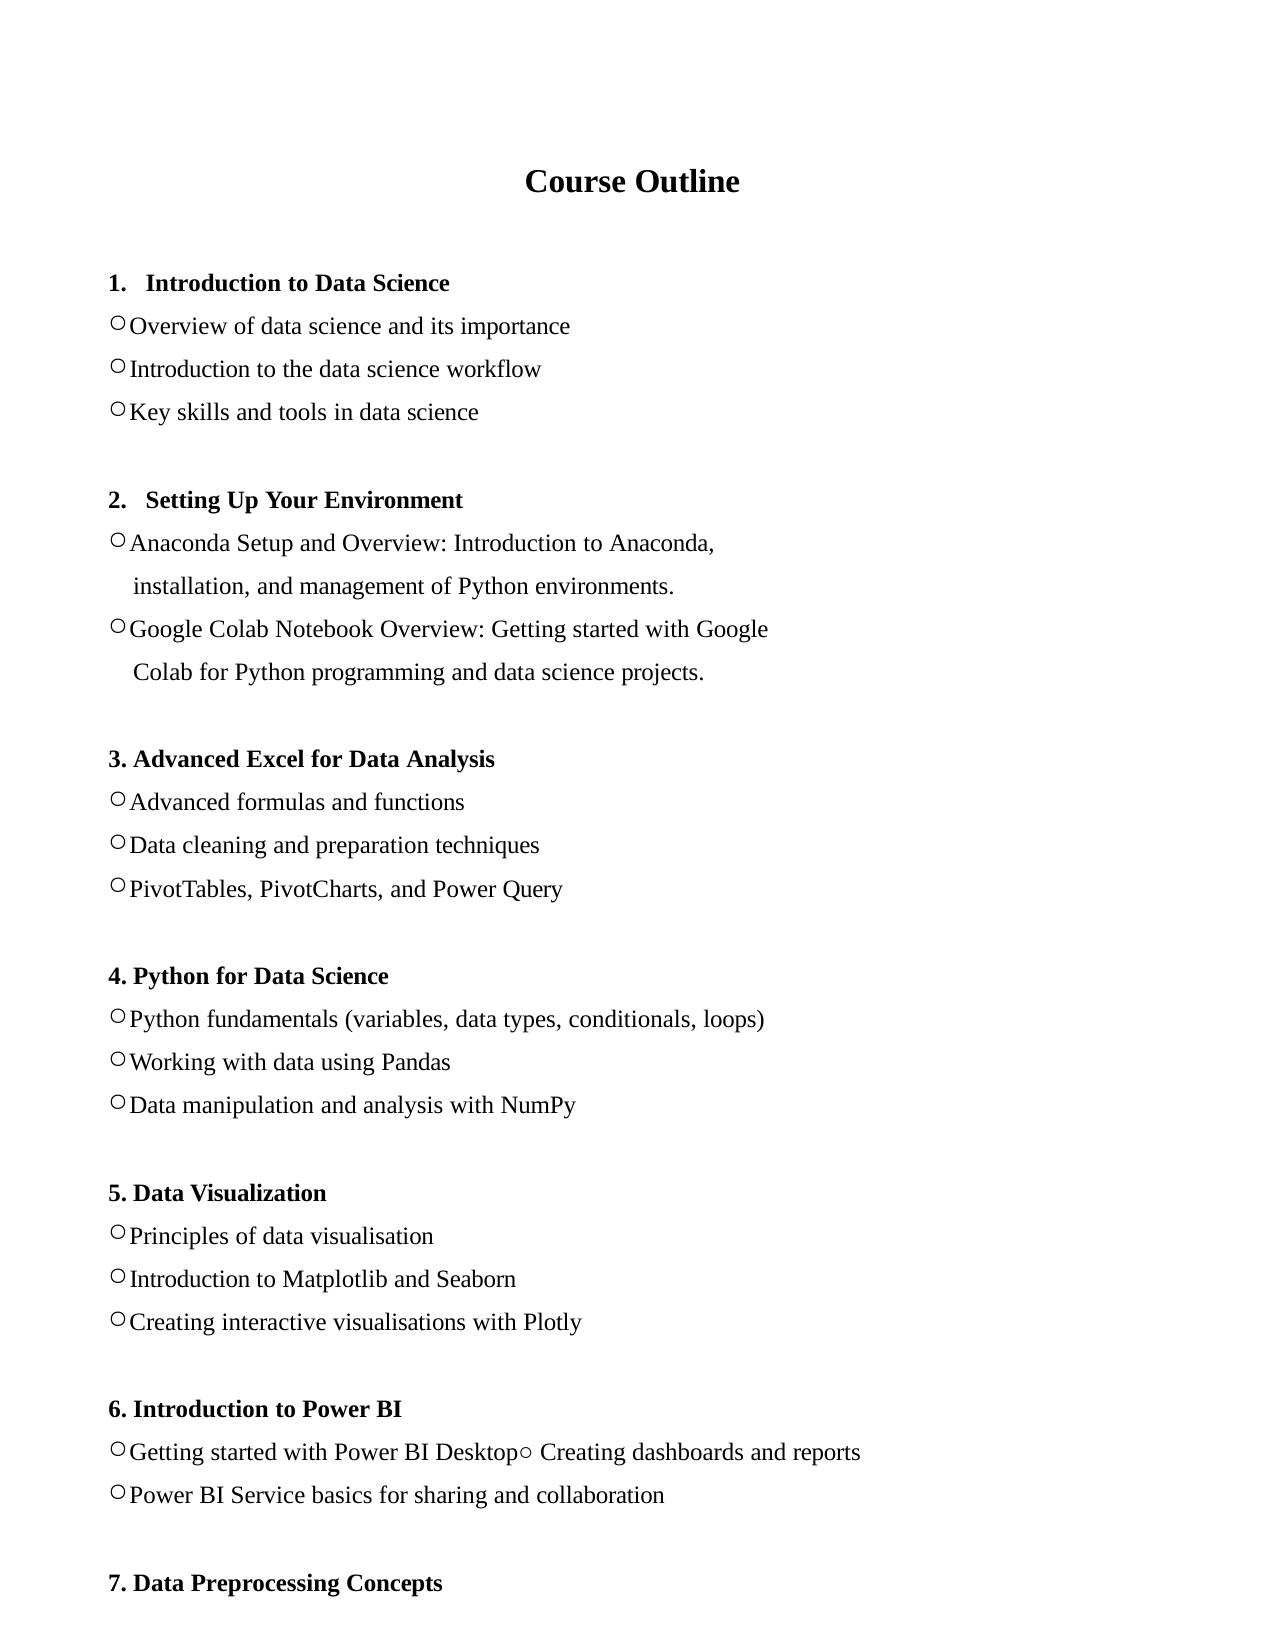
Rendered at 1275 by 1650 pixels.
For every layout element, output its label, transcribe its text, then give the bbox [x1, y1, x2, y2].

text_box Course Outline Introduction to Data Science Overview of data science and its importance Introduction to the data science workflow Key skills and tools in data science Setting Up Your Environment Anaconda Setup and Overview: Introduction to Anaconda, installation, and management of Python environments. Google Colab Notebook Overview: Getting started with Google Colab for Python programming and data science projects. Advanced Excel for Data Analysis Advanced formulas and functions Data cleaning and preparation techniques PivotTables, PivotCharts, and Power Query Python for Data Science Python fundamentals (variables, data types, conditionals, loops) Working with data using Pandas Data manipulation and analysis with NumPy Data Visualization Principles of data visualisation Introduction to Matplotlib and Seaborn Creating interactive visualisations with Plotly Introduction to Power BI Getting started with Power BI Desktop○ Creating dashboards and reports Power BI Service basics for sharing and collaboration 7. Data Preprocessing Concepts [106, 157, 865, 1597]
